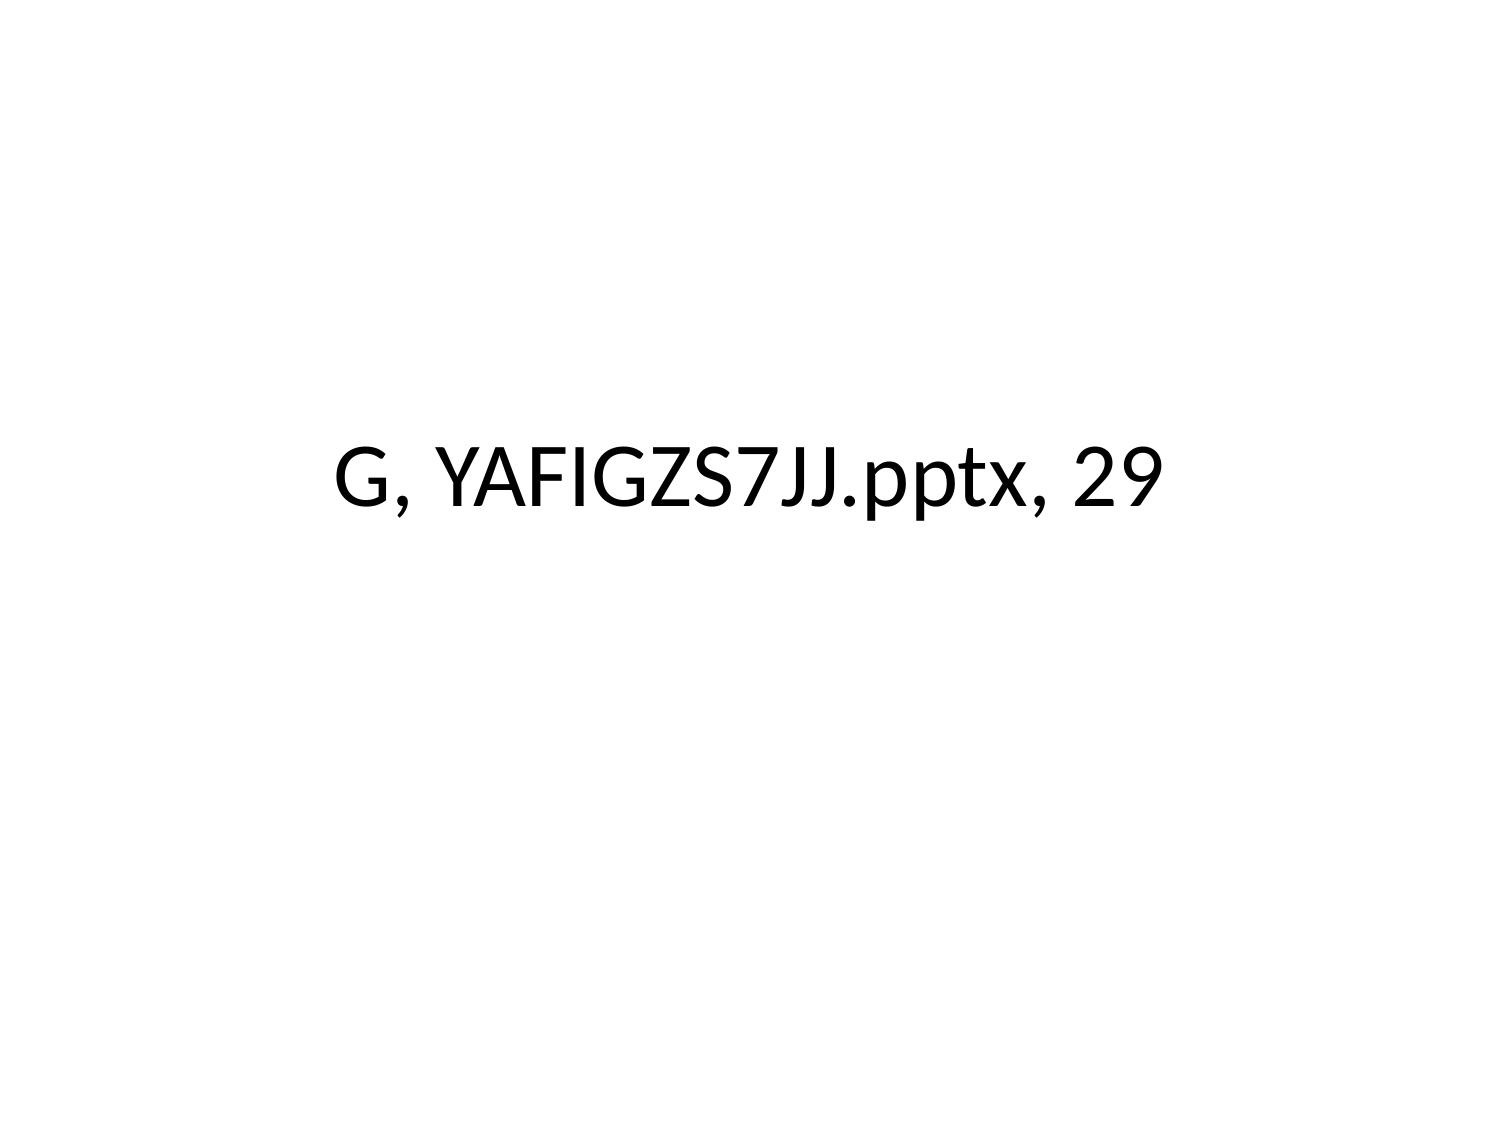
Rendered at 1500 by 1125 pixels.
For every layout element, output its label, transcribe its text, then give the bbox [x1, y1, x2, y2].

title G, YAFIGZS7JJ.pptx, 29 [112, 349, 1388, 591]
